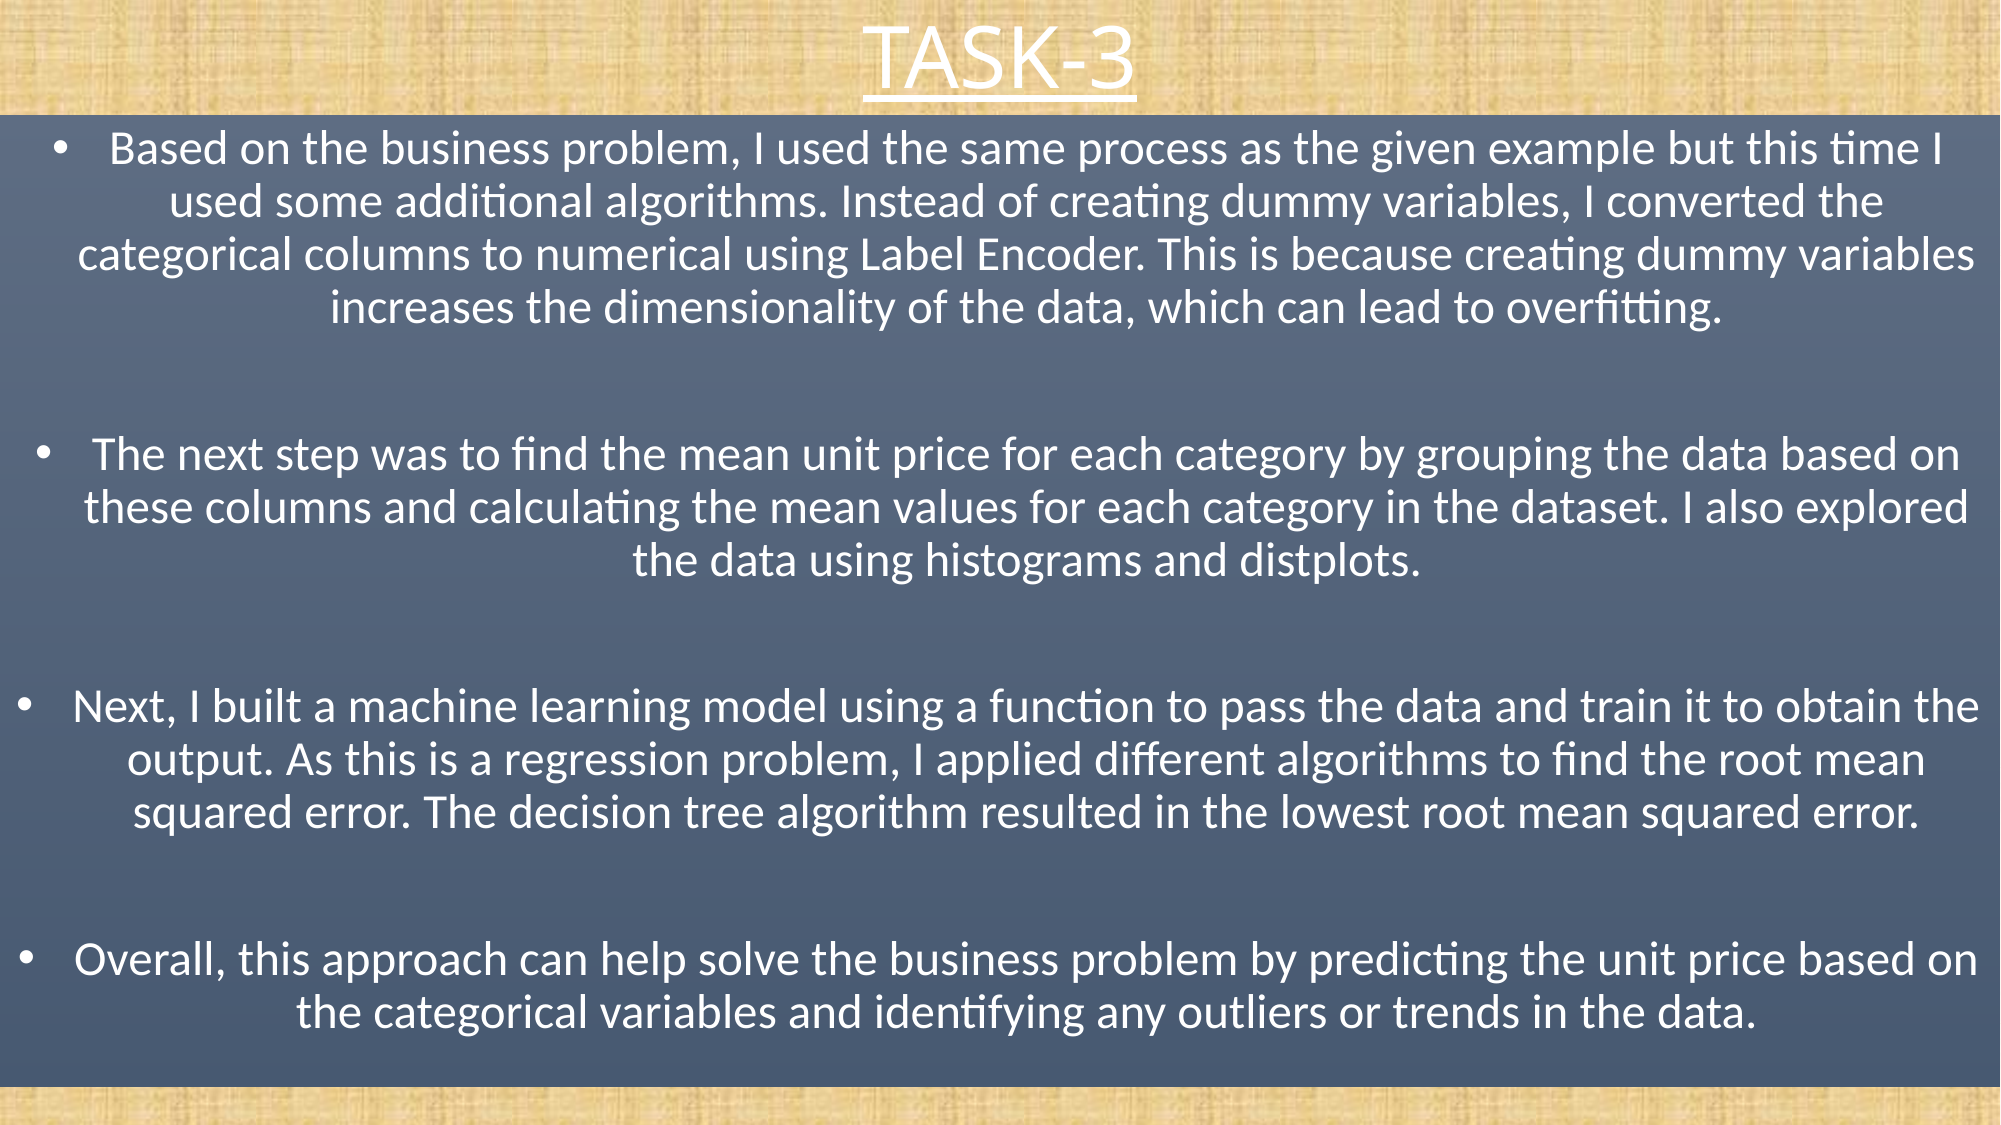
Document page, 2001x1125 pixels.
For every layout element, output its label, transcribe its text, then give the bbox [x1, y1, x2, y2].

title TASK-3 [249, 6, 1750, 115]
picture [0, 0, 2001, 1125]
subtitle Based on the business problem, I used the same process as the given example but this time I used some additional algorithms. Instead of creating dummy variables, I converted the categorical columns to numerical using Label Encoder. This is because creating dummy variables increases the dimensionality of the data, which can lead to overfitting. The next step was to find the mean unit price for each category by grouping the data based on these columns and calculating the mean values for each category in the dataset. I also explored the data using histograms and distplots. Next, I built a machine learning model using a function to pass the data and train it to obtain the output. As this is a regression problem, I applied different algorithms to find the root mean squared error. The decision tree algorithm resulted in the lowest root mean squared error. Overall, this approach can help solve the business problem by predicting the unit price based on the categorical variables and identifying any outliers or trends in the data. [0, 115, 2000, 1087]
